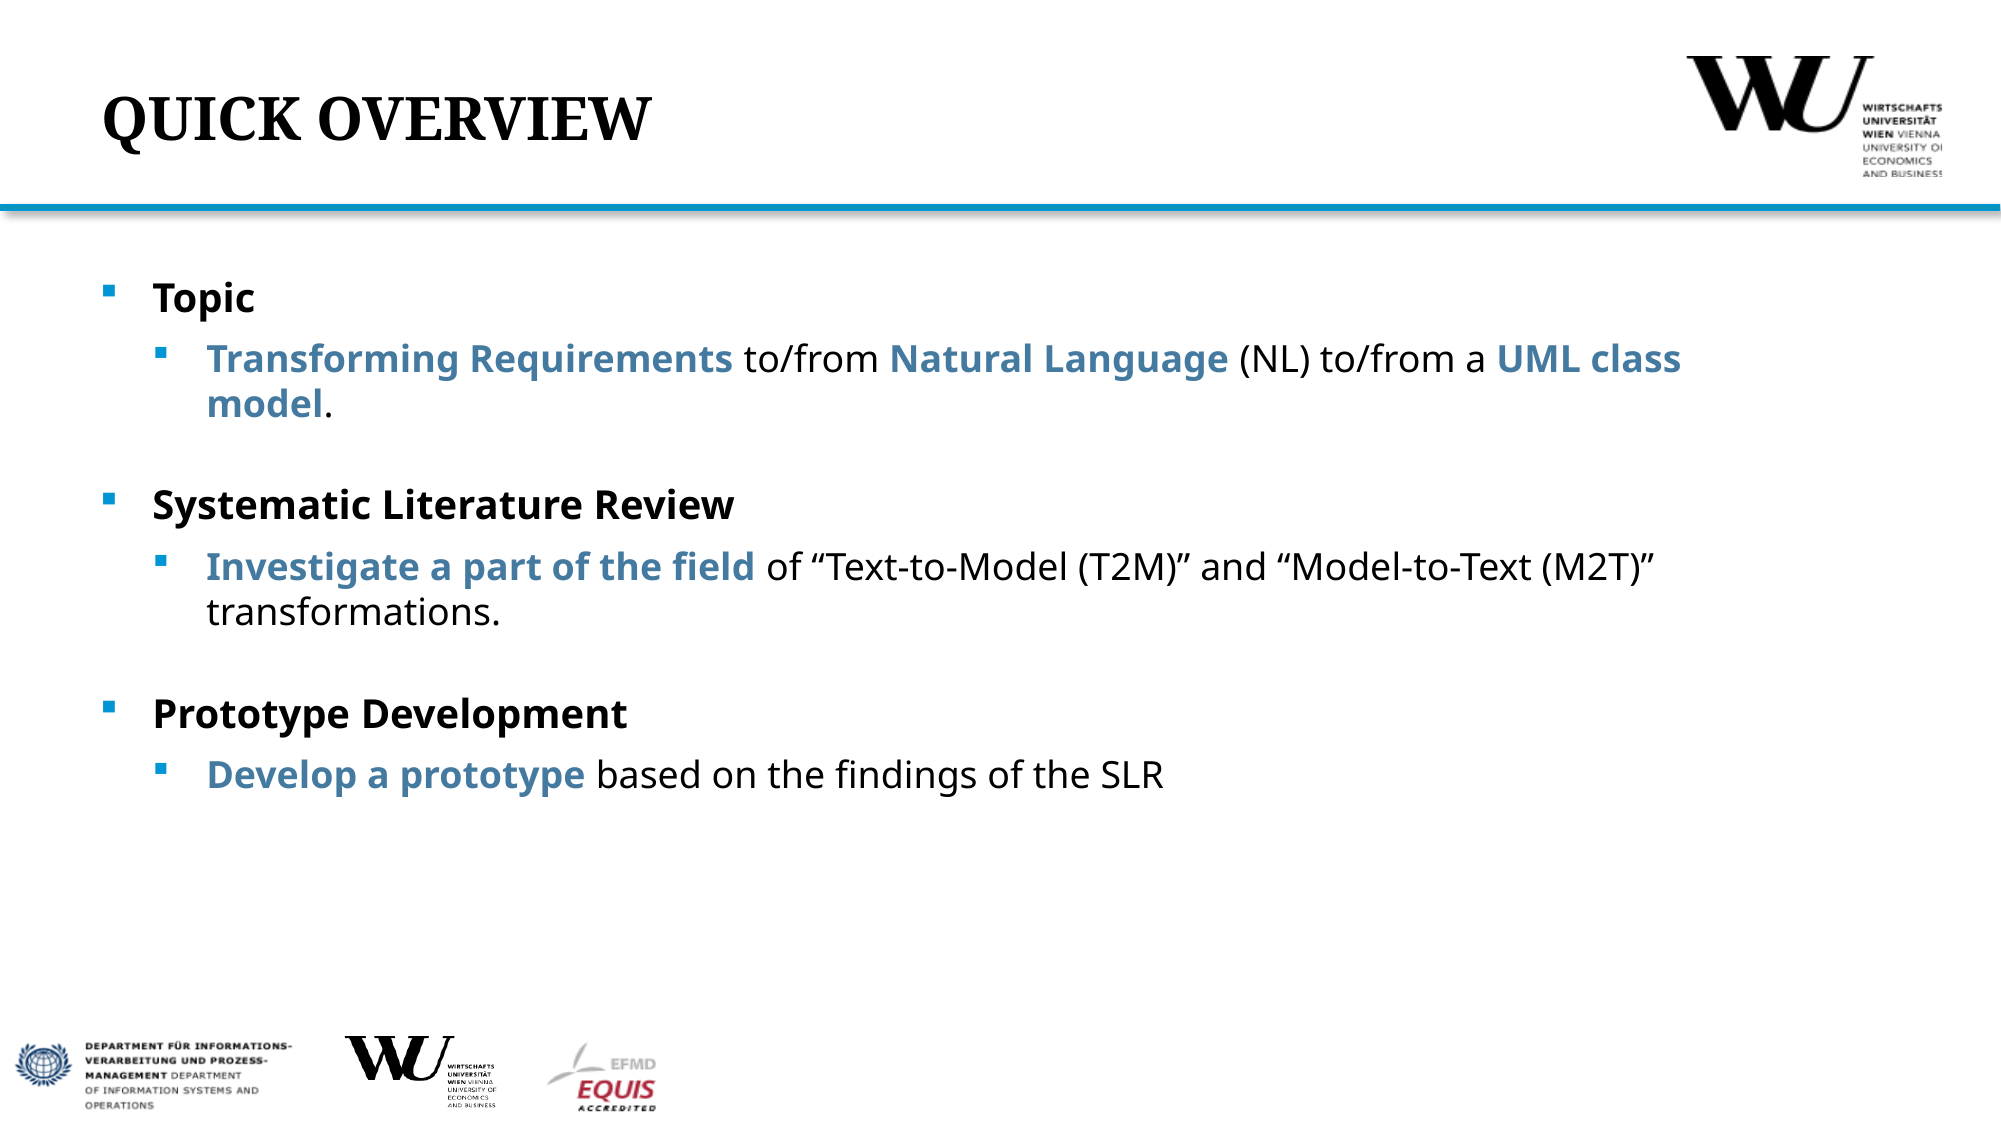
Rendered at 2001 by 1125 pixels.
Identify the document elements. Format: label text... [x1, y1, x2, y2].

list Topic Transforming Requirements to/from Natural Language (NL) to/from a UML class model. Systematic Literature Review Investigate a part of the field of “Text-to-Model (T2M)” and “Model-to-Text (M2T)” transformations. Prototype Development Develop a prototype based on the findings of the SLR [99, 264, 1799, 996]
picture [9, 1031, 309, 1125]
picture [341, 1031, 503, 1114]
title QUICK OVERVIEW [101, 27, 1598, 206]
picture [534, 1021, 676, 1125]
